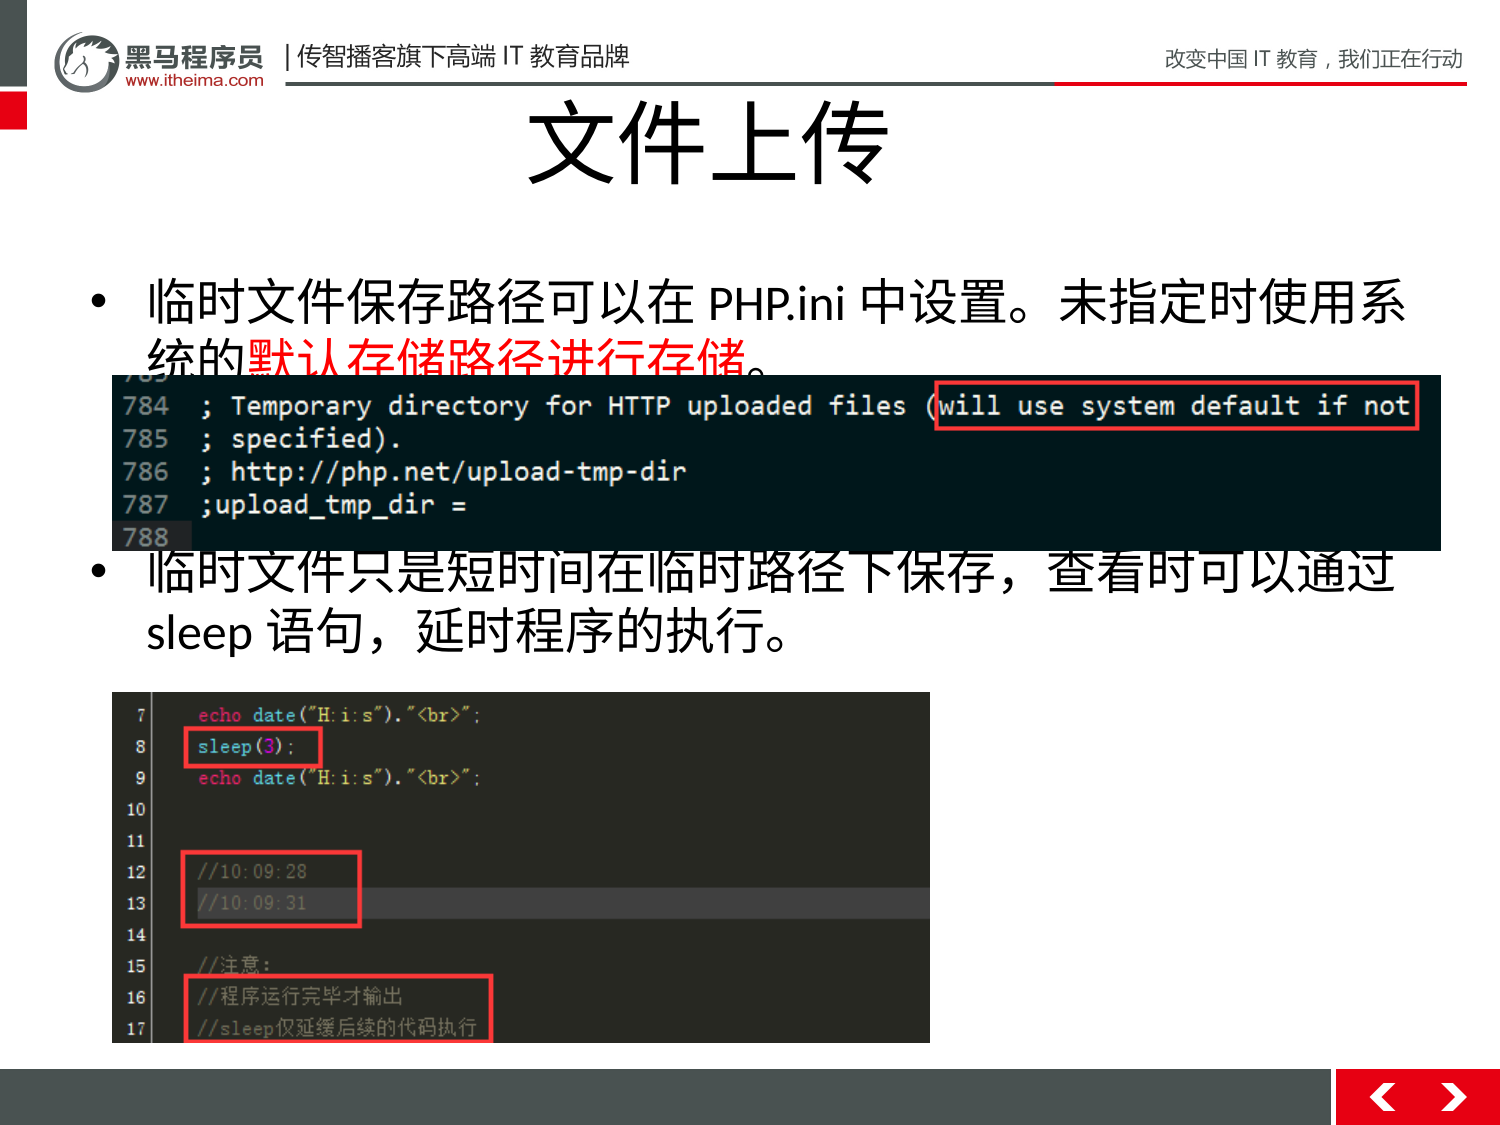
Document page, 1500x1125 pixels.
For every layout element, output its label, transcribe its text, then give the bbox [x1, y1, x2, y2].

picture [0, 0, 1500, 1125]
title 文件上传 [75, 78, 1425, 262]
list 临时文件保存路径可以在PHP.ini中设置。未指定时使用系统的默认存储路径进行存储。 临时文件只是短时间在临时路径下保存，查看时可以通过sleep语句，延时程序的执行。 [75, 262, 1425, 1005]
